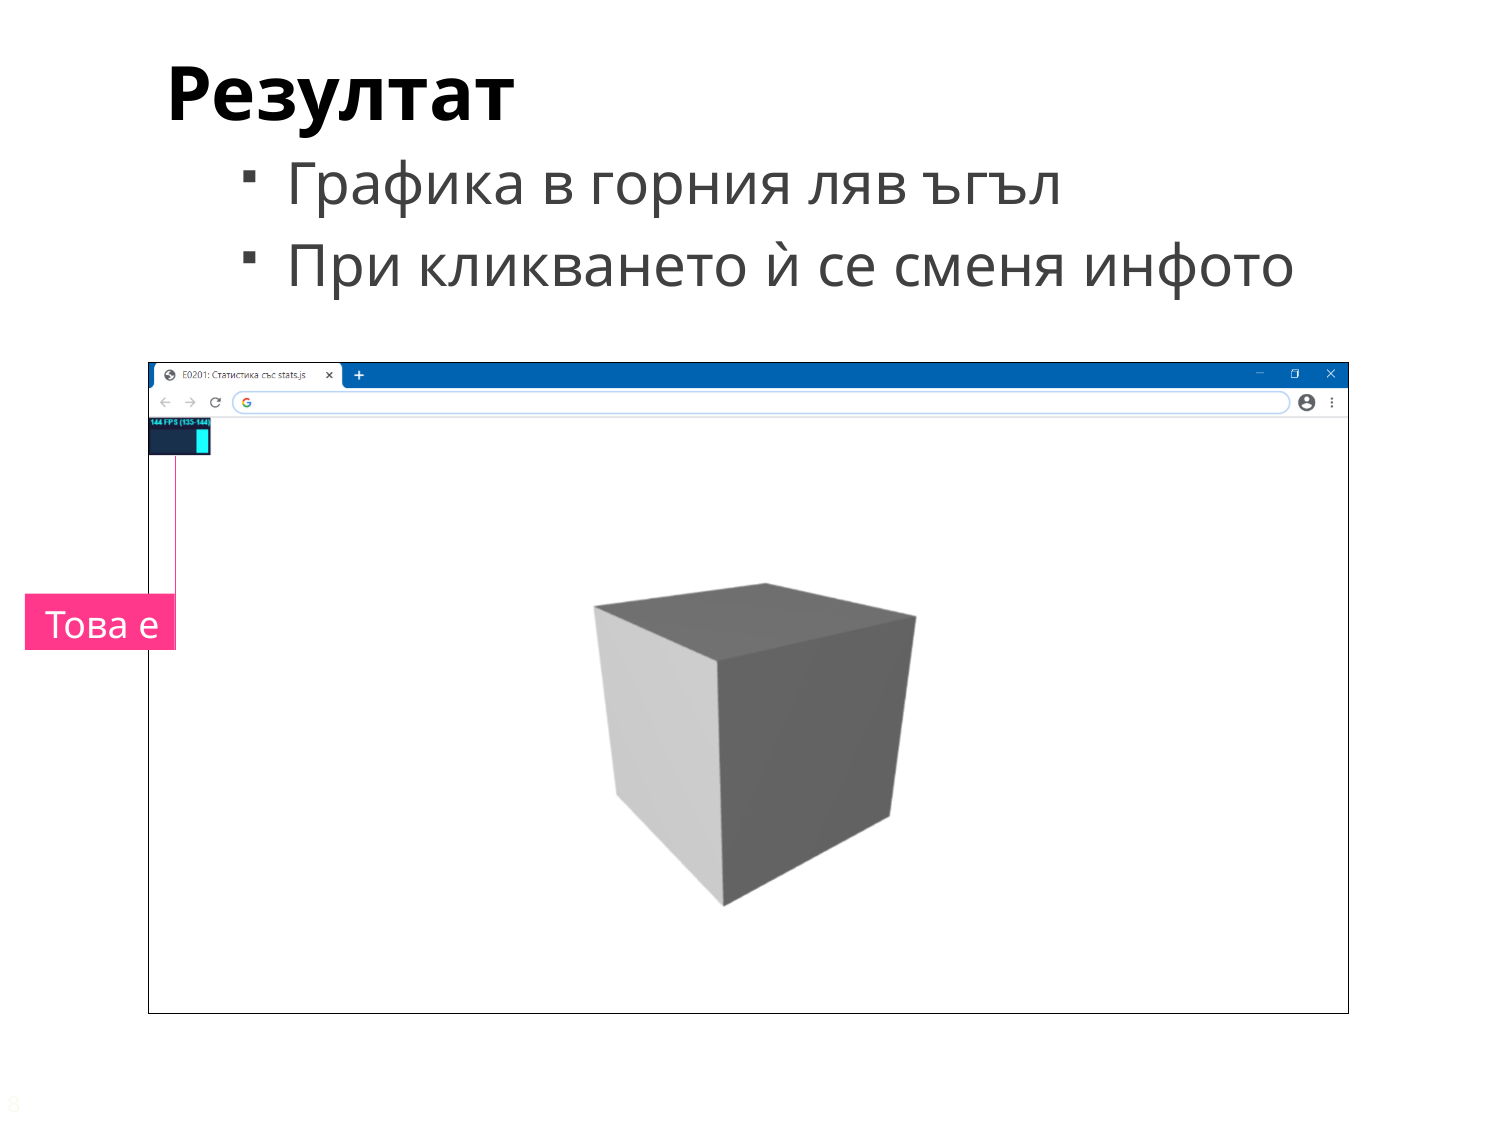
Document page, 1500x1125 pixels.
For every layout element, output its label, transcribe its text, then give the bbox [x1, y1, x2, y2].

list Резултат Графика в горния ляв ъгъл При кликването ѝ се сменя инфото [150, 37, 1488, 1113]
picture [148, 362, 1350, 1014]
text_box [24, 455, 176, 651]
